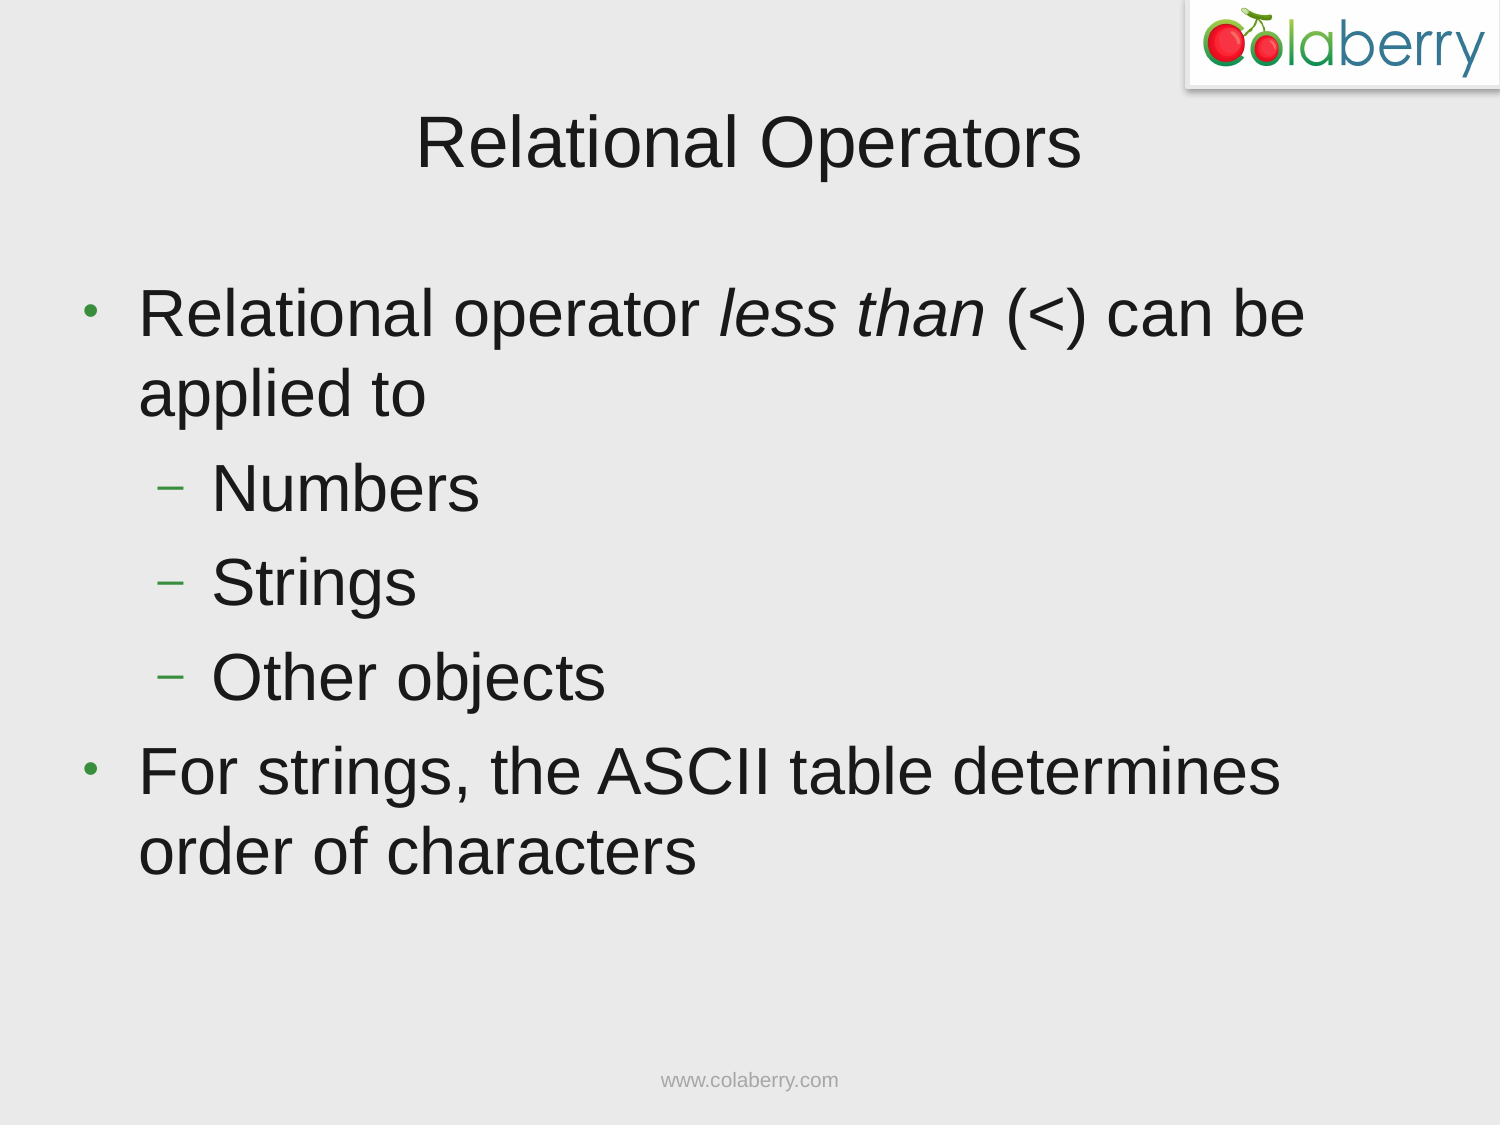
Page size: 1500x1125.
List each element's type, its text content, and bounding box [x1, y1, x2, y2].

title Relational Operators [74, 14, 1426, 261]
list Relational operator less than (<) can be applied to Numbers Strings Other objects For strings, the ASCII table determines order of characters [74, 261, 1426, 1125]
picture [1190, 0, 1499, 85]
